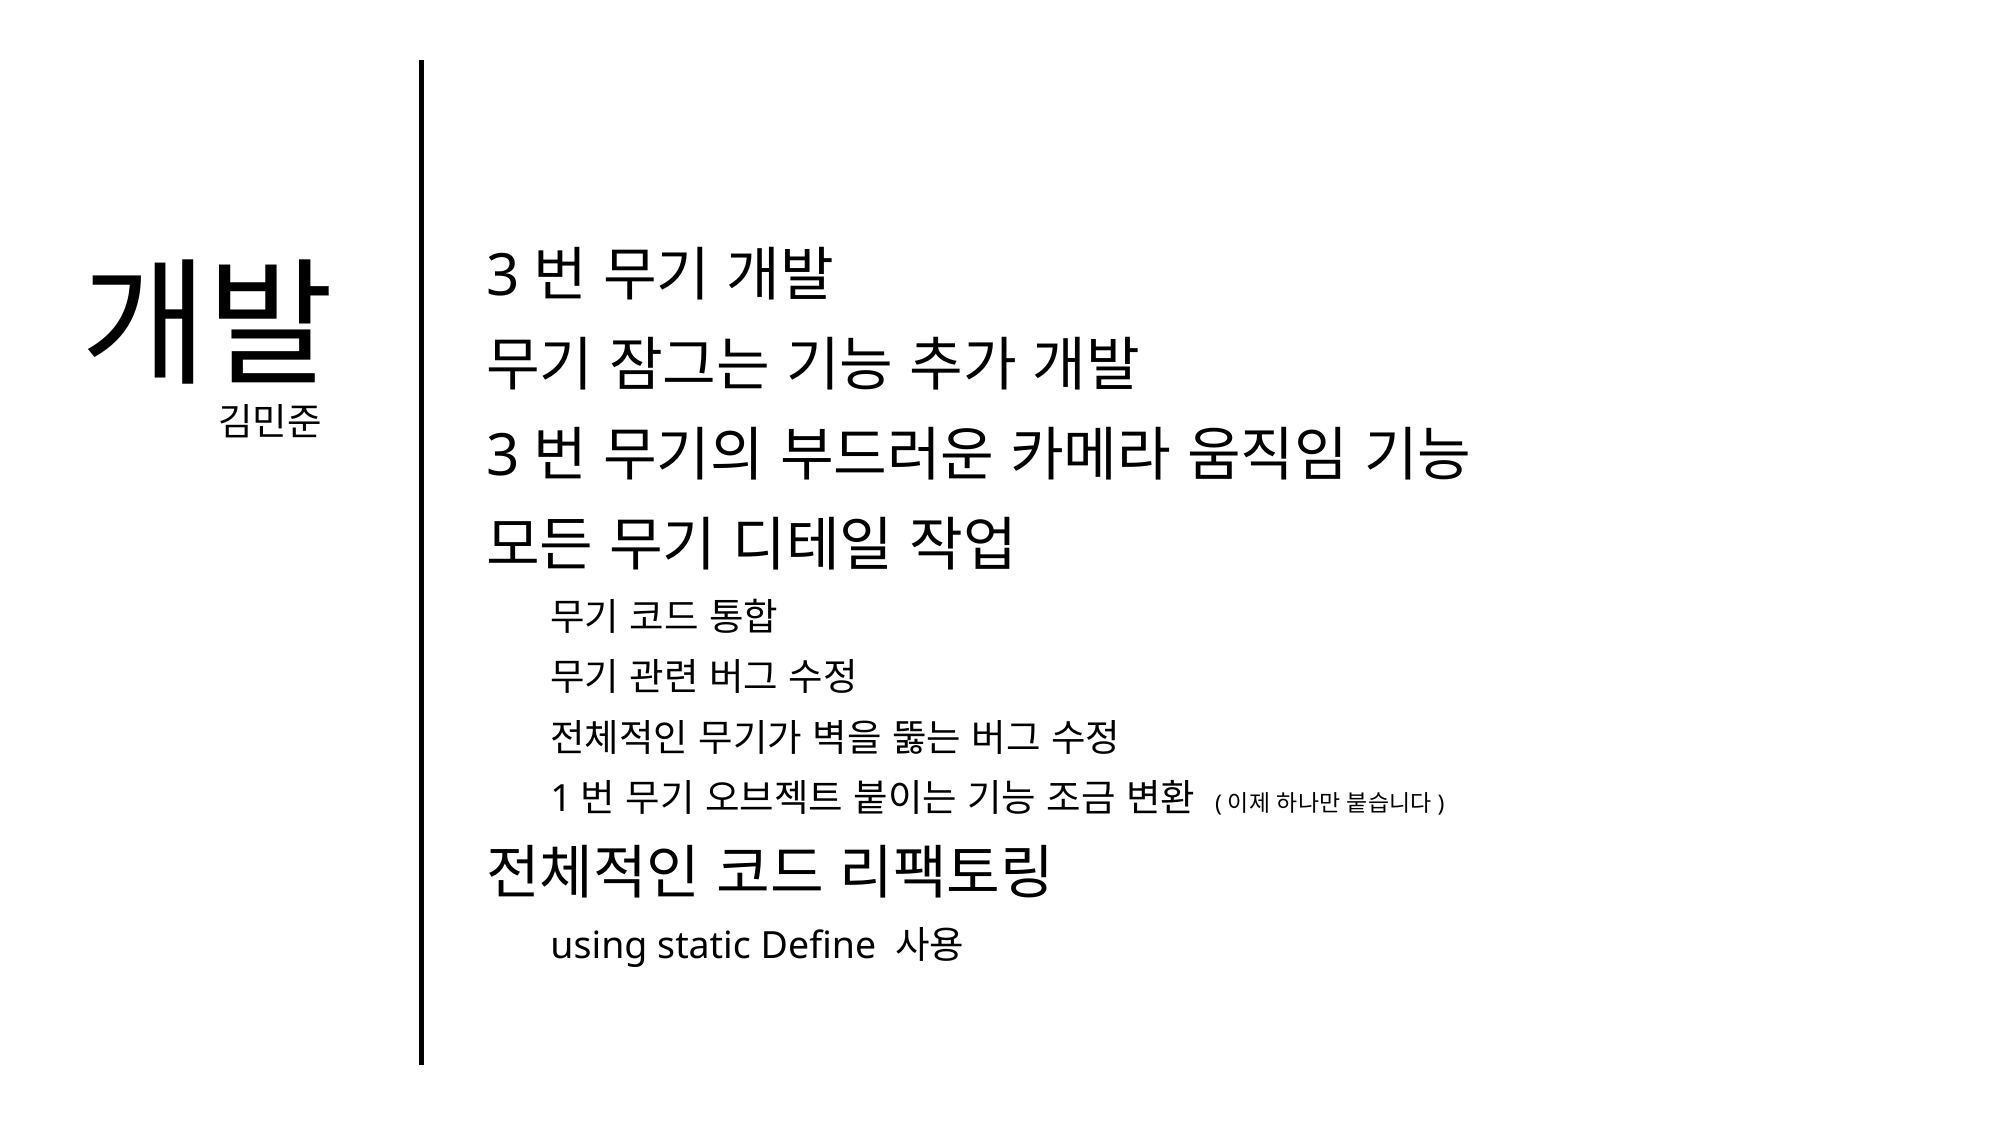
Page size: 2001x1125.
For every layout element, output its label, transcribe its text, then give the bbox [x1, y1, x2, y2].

text_box 모든 무기 디테일 작업 [471, 499, 1544, 585]
text_box 무기 관련 버그 수정 [535, 645, 1111, 706]
text_box 3번 무기의 부드러운 카메라 움직임 기능 [471, 409, 1544, 495]
text_box 전체적인 무기가 벽을 뚫는 버그 수정 [535, 706, 1142, 767]
text_box 개발 [26, 228, 389, 409]
text_box 무기 코드 통합 [535, 585, 1111, 645]
text_box using static Define 사용 [535, 913, 1111, 974]
text_box 전체적인 코드 리팩토링 [471, 827, 1175, 913]
text_box 무기 잠그는 기능 추가 개발 [471, 319, 1175, 405]
text_box 김민준 [26, 390, 337, 451]
text_box 3번 무기 개발 [471, 229, 1175, 315]
text_box 1번 무기 오브젝트 붙이는 기능 조금 변환 (이제 하나만 붙습니다) [535, 767, 1694, 827]
